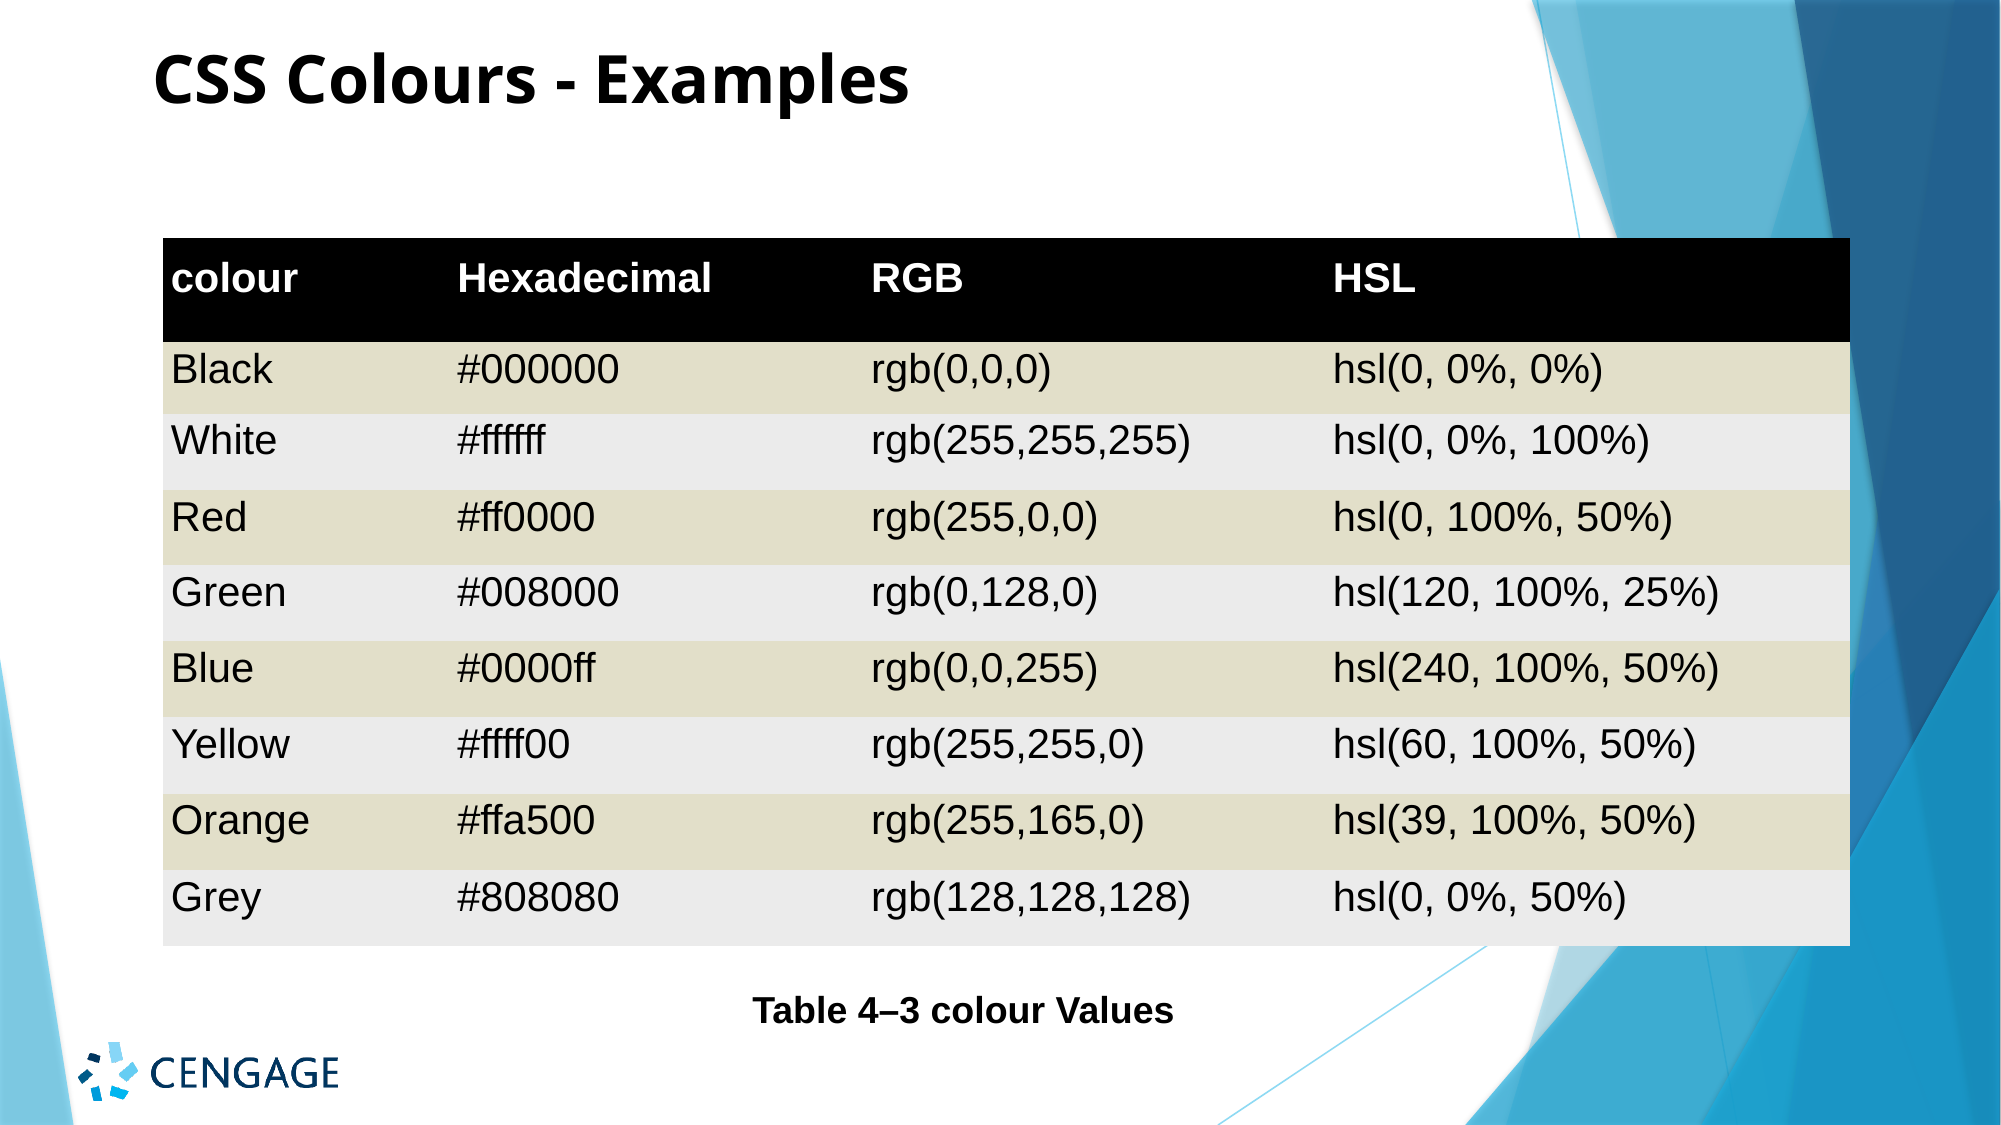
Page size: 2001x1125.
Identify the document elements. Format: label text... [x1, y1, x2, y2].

table_cell rgb(255,0,0) [863, 490, 1325, 565]
table_cell Red [163, 490, 449, 565]
list Table 4–3 colour Values [737, 978, 1205, 1039]
table_cell rgb(0,0,0) [863, 342, 1325, 414]
table_cell hsl(120, 100%, 25%) [1325, 565, 1850, 641]
table_cell hsl(0, 0%, 0%) [1325, 342, 1850, 414]
table_cell #0000ff [449, 641, 863, 717]
table_cell Orange [163, 794, 449, 870]
table_cell rgb(255,255,0) [863, 717, 1325, 794]
table_cell Black [163, 342, 449, 414]
picture [78, 1042, 338, 1101]
table_cell #ffff00 [449, 717, 863, 794]
table_cell #ff0000 [449, 490, 863, 565]
table_cell hsl(0, 100%, 50%) [1325, 490, 1850, 565]
table_cell hsl(0, 0%, 100%) [1325, 414, 1850, 490]
table_cell Grey [163, 870, 449, 946]
table_header HSL [1325, 238, 1850, 342]
table_cell rgb(255,165,0) [863, 794, 1325, 870]
table_cell #ffa500 [449, 794, 863, 870]
table_cell hsl(240, 100%, 50%) [1325, 641, 1850, 717]
table_header Hexadecimal [449, 238, 863, 342]
table_cell White [163, 414, 449, 490]
table_cell hsl(0, 0%, 50%) [1325, 870, 1850, 946]
table_cell hsl(39, 100%, 50%) [1325, 794, 1850, 870]
table_cell rgb(0,0,255) [863, 641, 1325, 717]
table_cell Green [163, 565, 449, 641]
table_cell rgb(0,128,0) [863, 565, 1325, 641]
table_header colour [163, 238, 449, 342]
table_cell Blue [163, 641, 449, 717]
table_cell hsl(60, 100%, 50%) [1325, 717, 1850, 794]
title CSS Colours - Examples [137, 24, 1863, 175]
table_cell Yellow [163, 717, 449, 794]
table_cell rgb(255,255,255) [863, 414, 1325, 490]
table_cell #000000 [449, 342, 863, 414]
table_cell #808080 [449, 870, 863, 946]
table_cell rgb(128,128,128) [863, 870, 1325, 946]
table_cell #ffffff [449, 414, 863, 490]
table_header RGB [863, 238, 1325, 342]
table_cell #008000 [449, 565, 863, 641]
